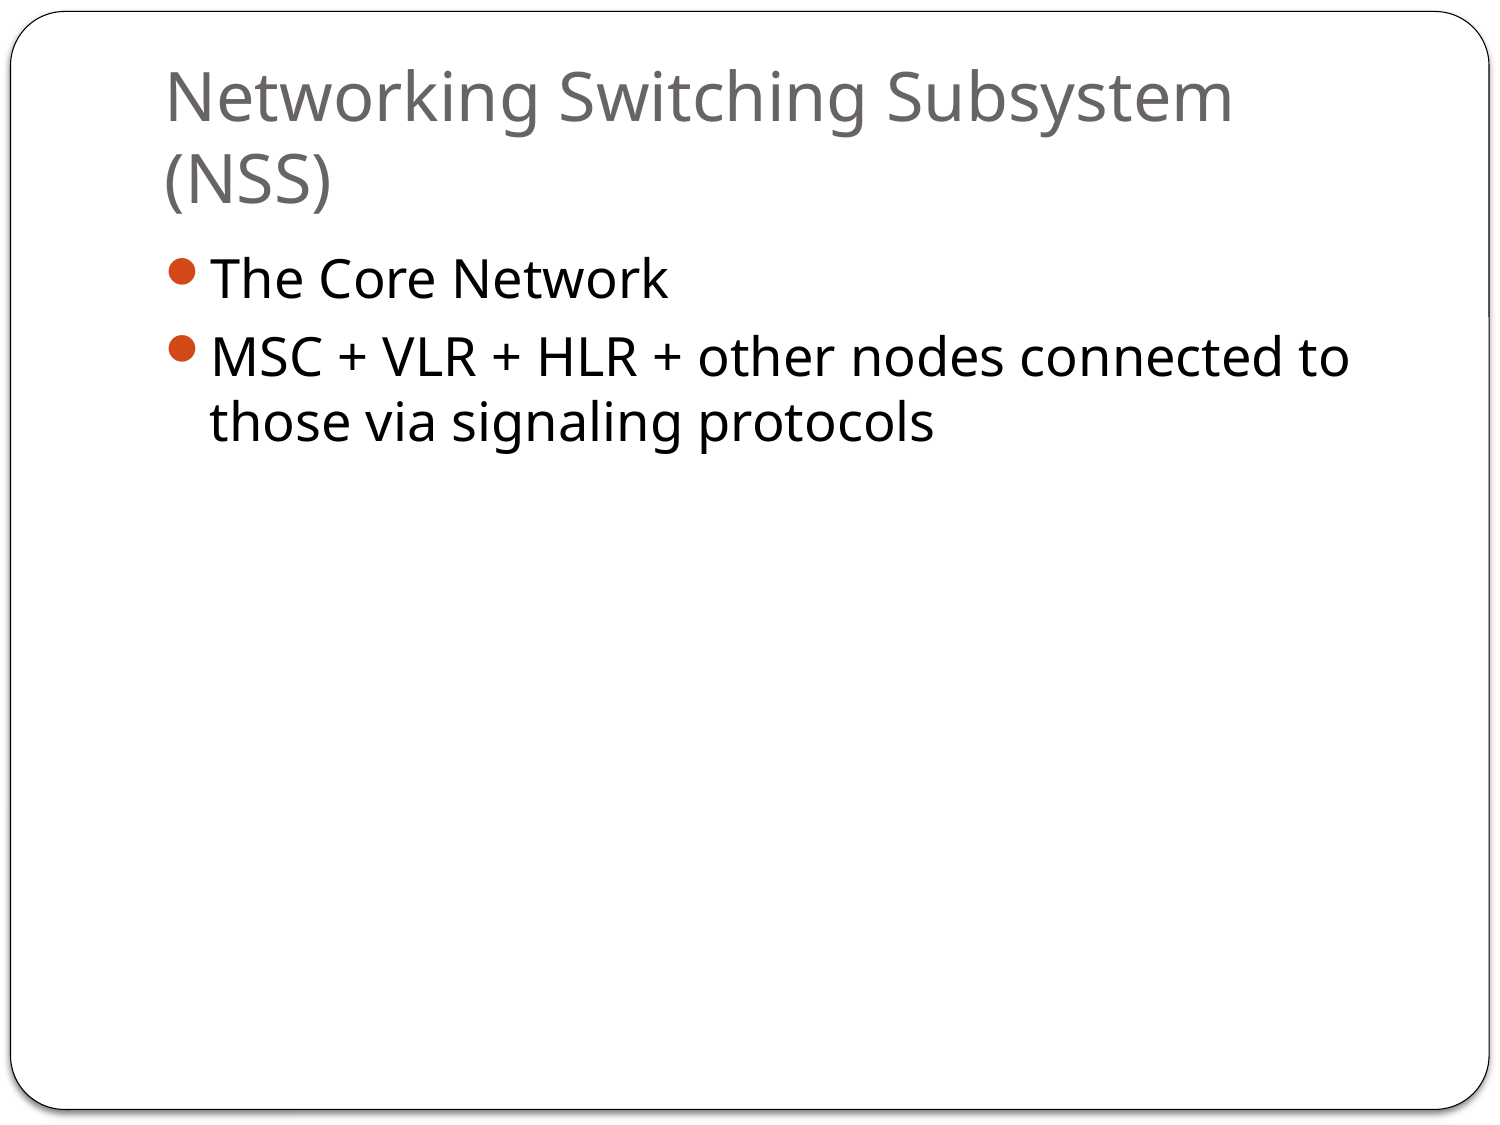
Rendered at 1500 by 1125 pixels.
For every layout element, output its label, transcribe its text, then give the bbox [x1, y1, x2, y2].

title Networking Switching Subsystem (NSS) [150, 45, 1425, 233]
list The Core Network MSC + VLR + HLR + other nodes connected to those via signaling protocols [150, 237, 1425, 988]
